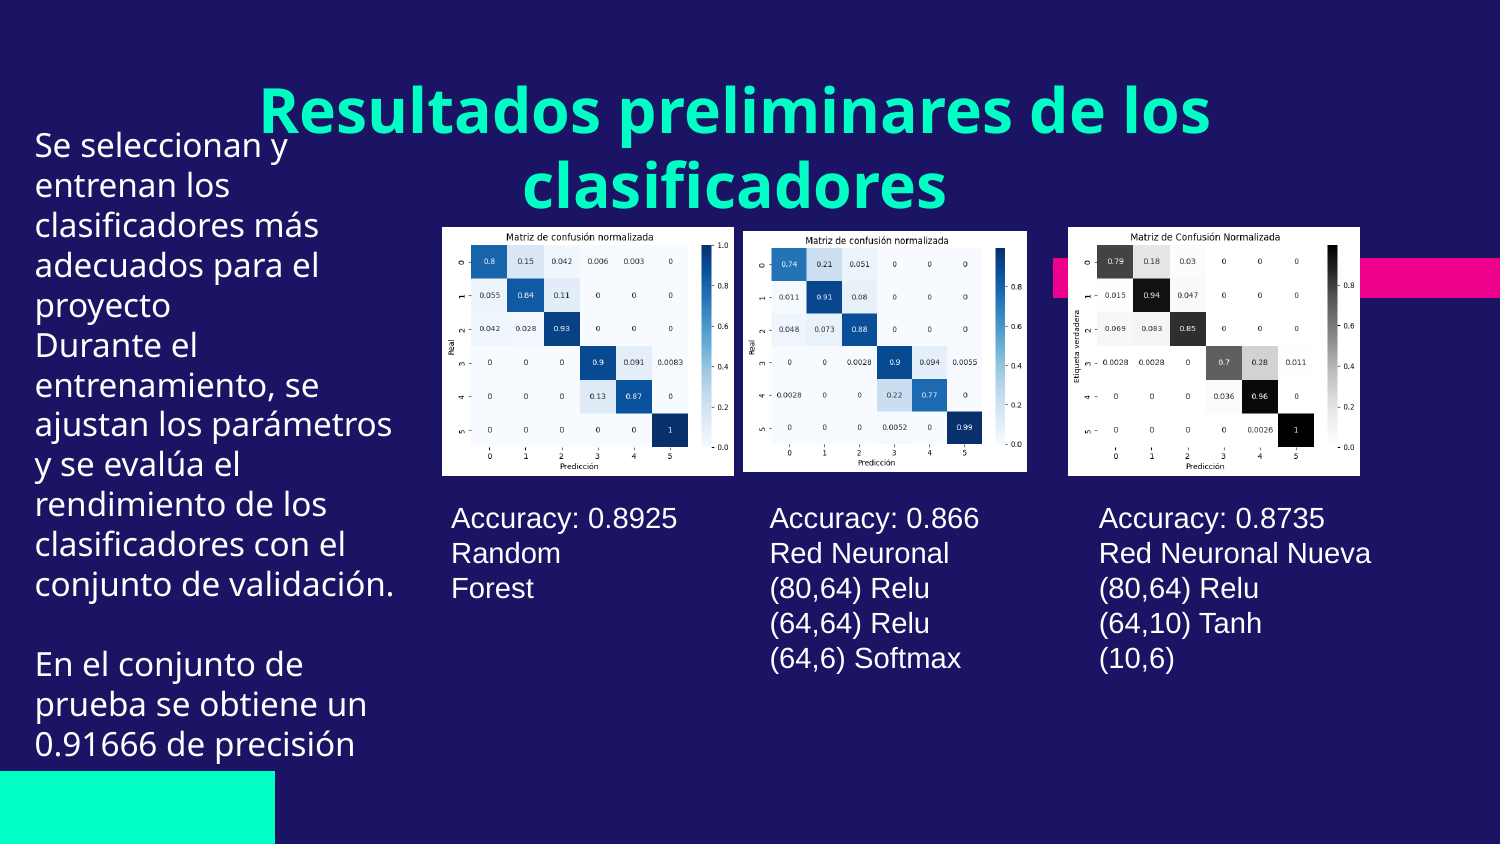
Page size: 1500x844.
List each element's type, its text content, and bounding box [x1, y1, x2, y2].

picture [442, 227, 734, 476]
text_box Accuracy: 0.8735 Red Neuronal Nueva (80,64) Relu (64,10) Tanh (10,6) [1083, 484, 1394, 690]
picture [742, 230, 1027, 473]
text_box Accuracy: 0.866 Red Neuronal (80,64) Relu (64,64) Relu (64,6) Softmax [754, 484, 1015, 690]
text_box Accuracy: 0.8925 Random Forest [436, 484, 705, 620]
subtitle Se seleccionan y entrenan los clasificadores más adecuados para el proyecto Durante el entrenamiento, se ajustan los parámetros y se evalúa el rendimiento de los clasificadores con el conjunto de validación. En el conjunto de prueba se obtiene un 0.91666 de precisión [19, 203, 425, 684]
picture [1068, 227, 1360, 476]
title Resultados preliminares de los clasificadores [88, 56, 1382, 166]
